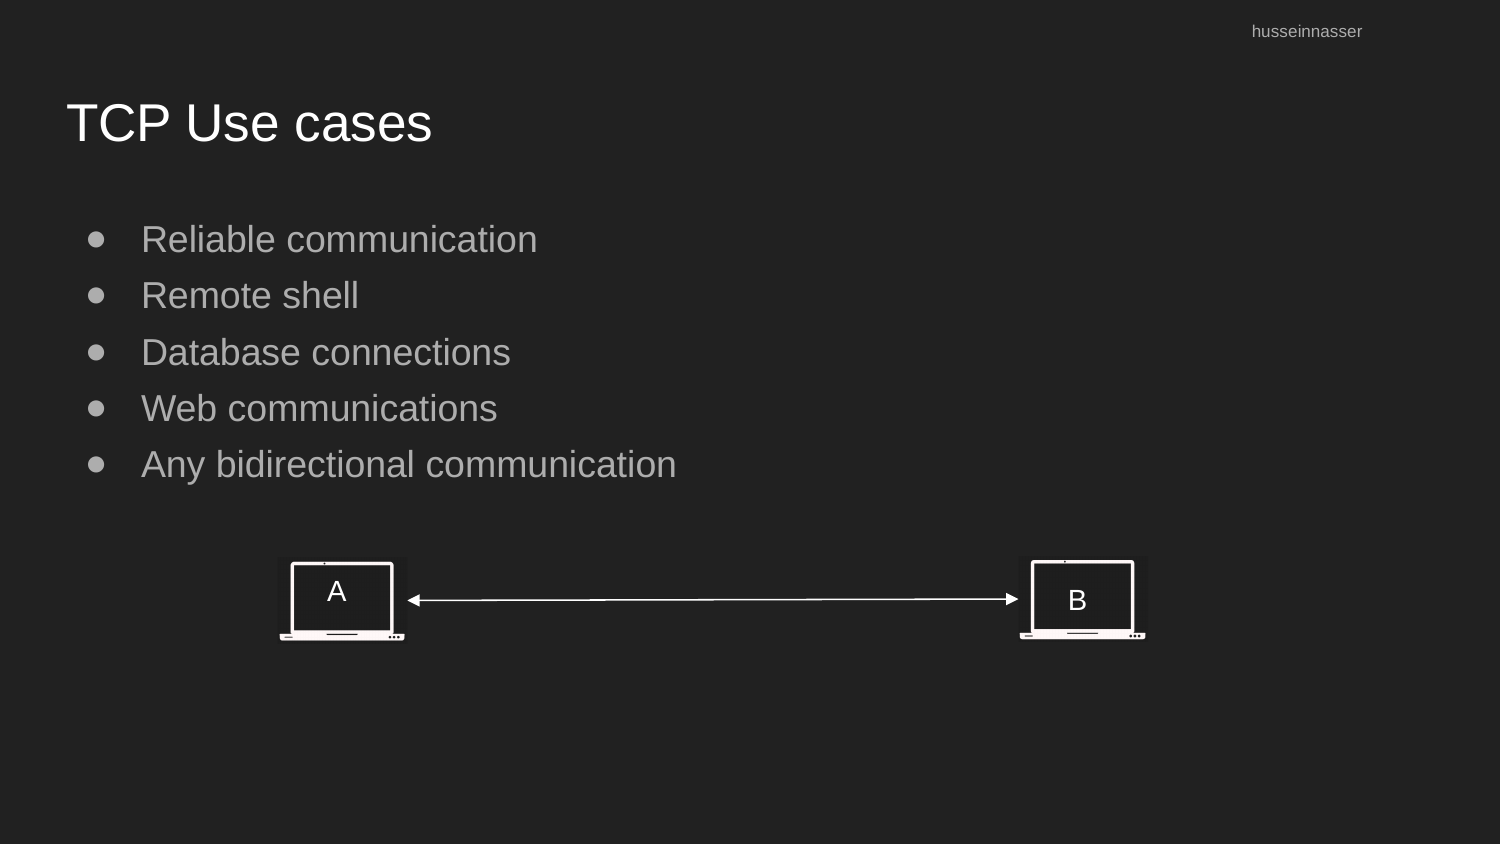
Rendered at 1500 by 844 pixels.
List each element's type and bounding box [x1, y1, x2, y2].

text_box [277, 555, 1149, 644]
list [51, 189, 1449, 750]
title [51, 72, 1449, 167]
subtitle [1236, 11, 1492, 53]
